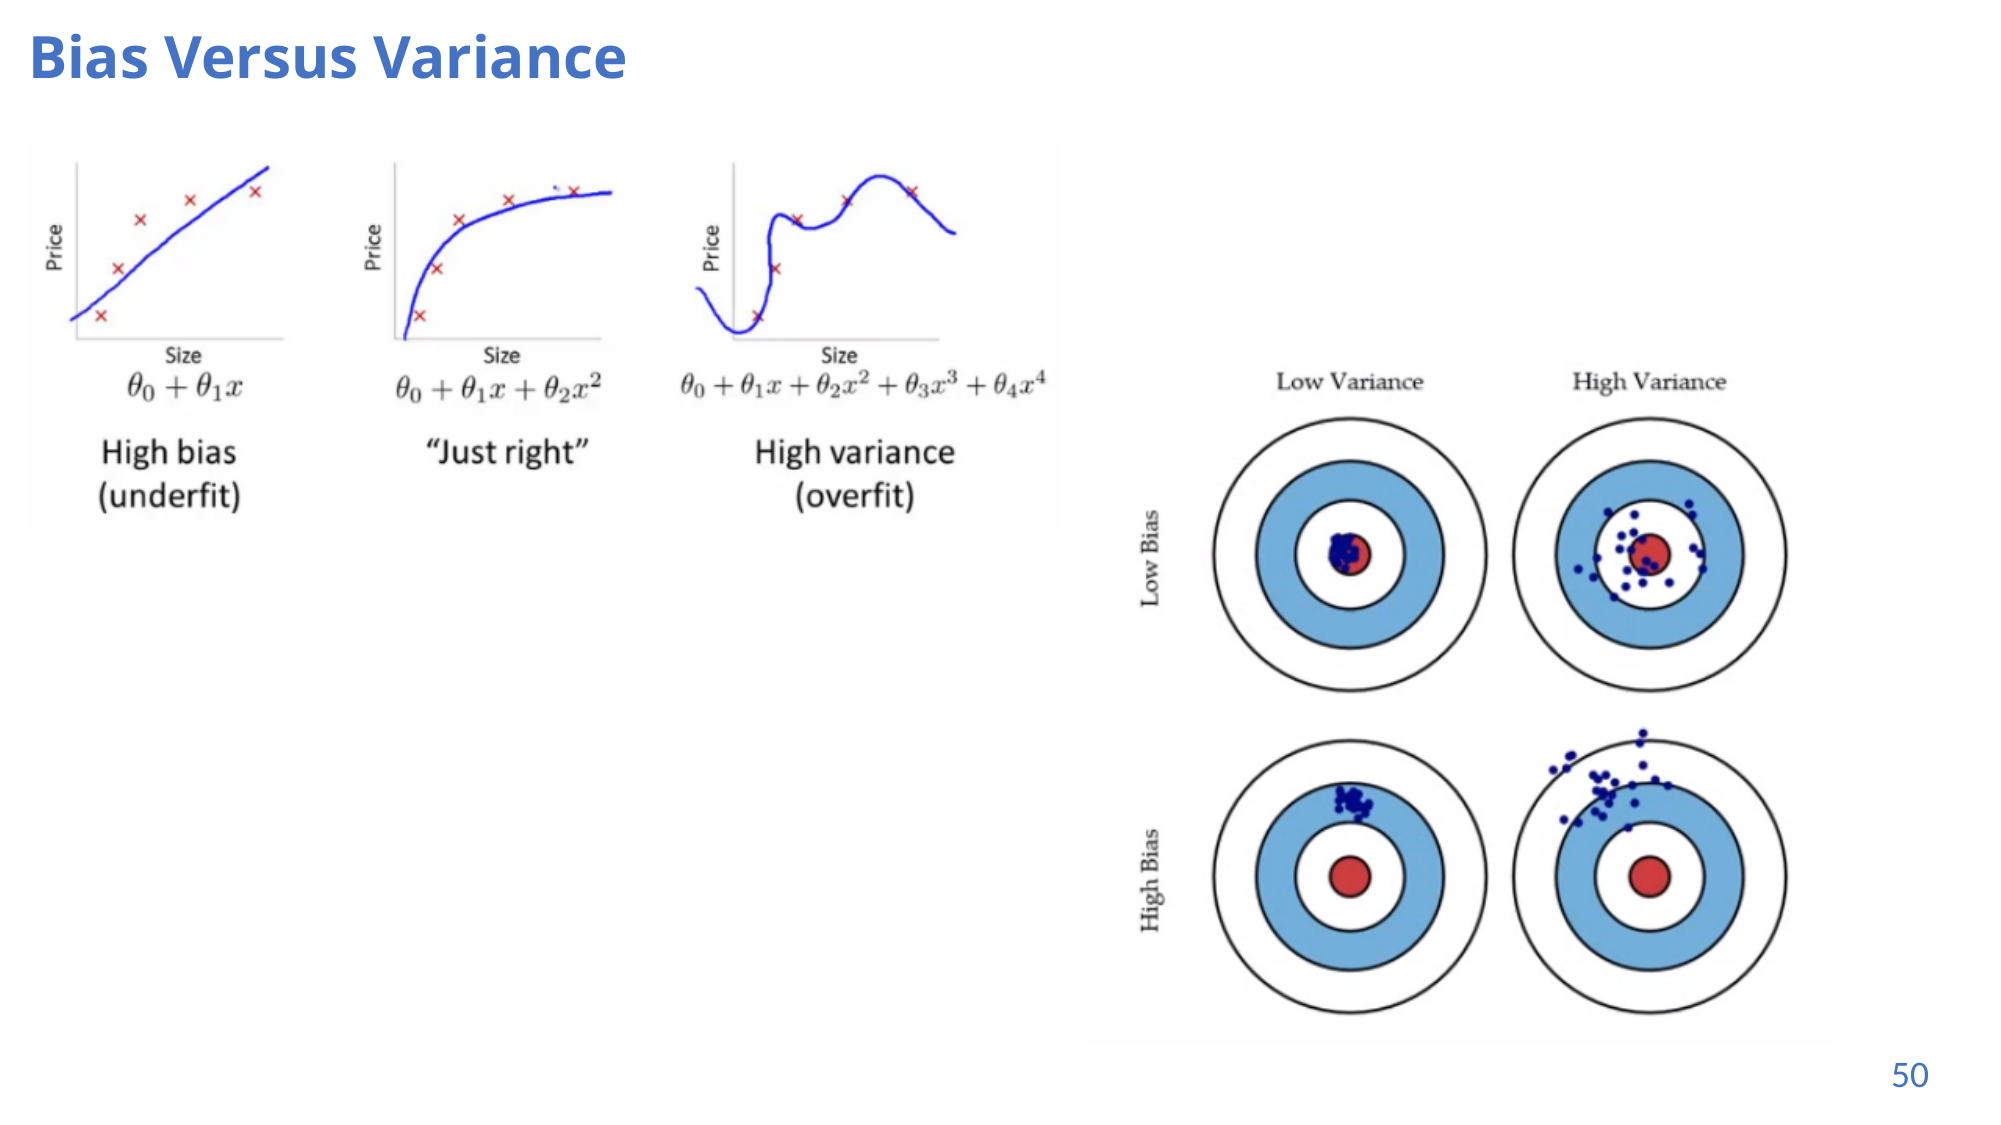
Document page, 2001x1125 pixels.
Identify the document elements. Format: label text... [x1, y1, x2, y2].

picture [25, 119, 1062, 545]
picture [1087, 323, 1835, 1043]
title Bias Versus Variance [13, 0, 1739, 120]
slide_number 50 [1493, 1042, 1944, 1103]
